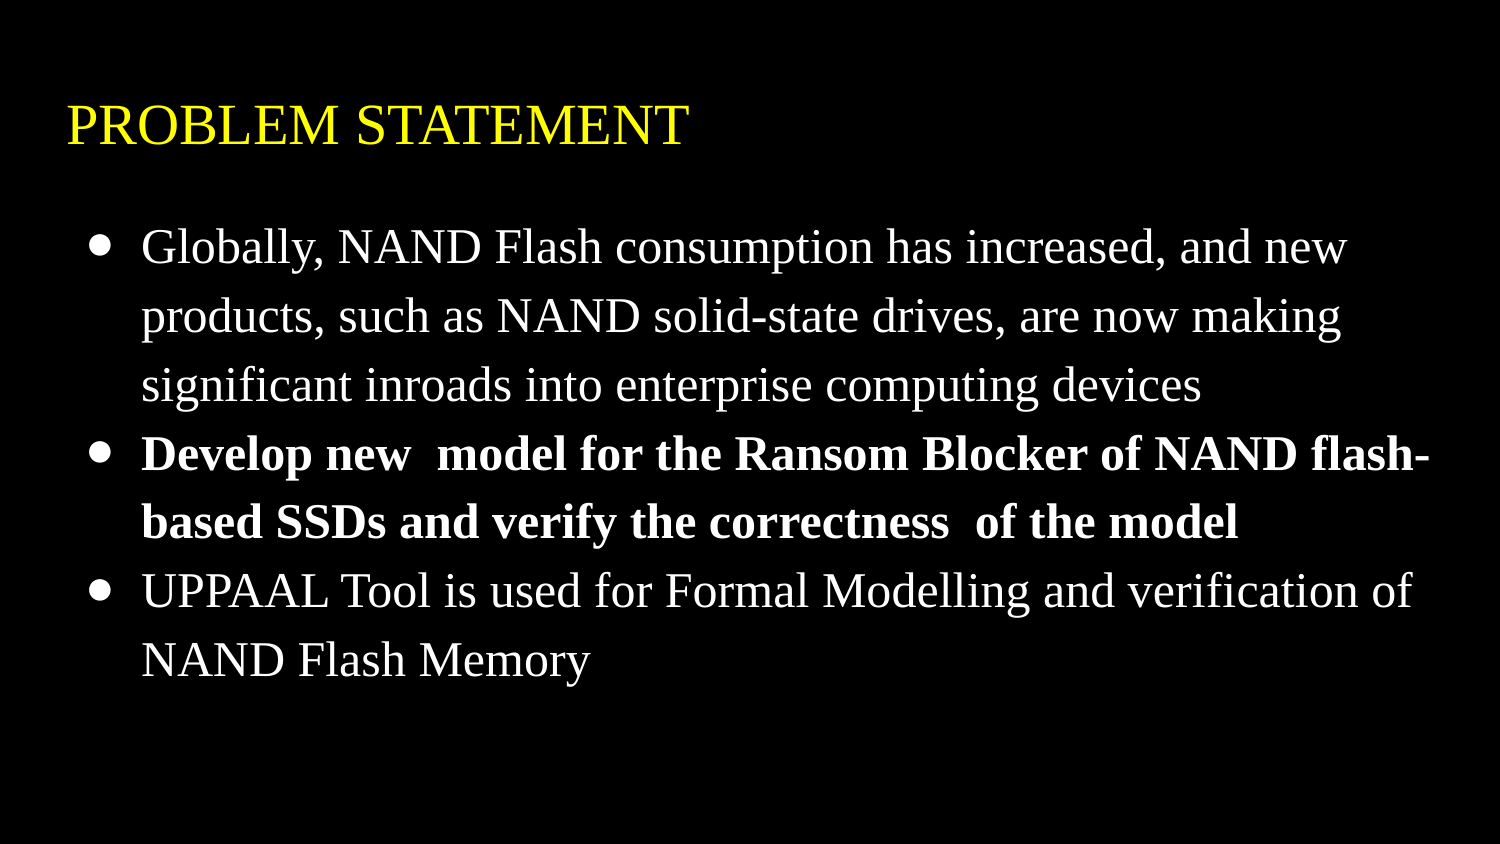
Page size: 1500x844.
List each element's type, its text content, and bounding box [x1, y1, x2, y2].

title PROBLEM STATEMENT [51, 71, 1449, 166]
list Globally, NAND Flash consumption has increased, and new products, such as NAND solid-state drives, are now making significant inroads into enterprise computing devices Develop new model for the Ransom Blocker of NAND flash-based SSDs and verify the correctness of the model UPPAAL Tool is used for Formal Modelling and verification of NAND Flash Memory [51, 189, 1449, 750]
